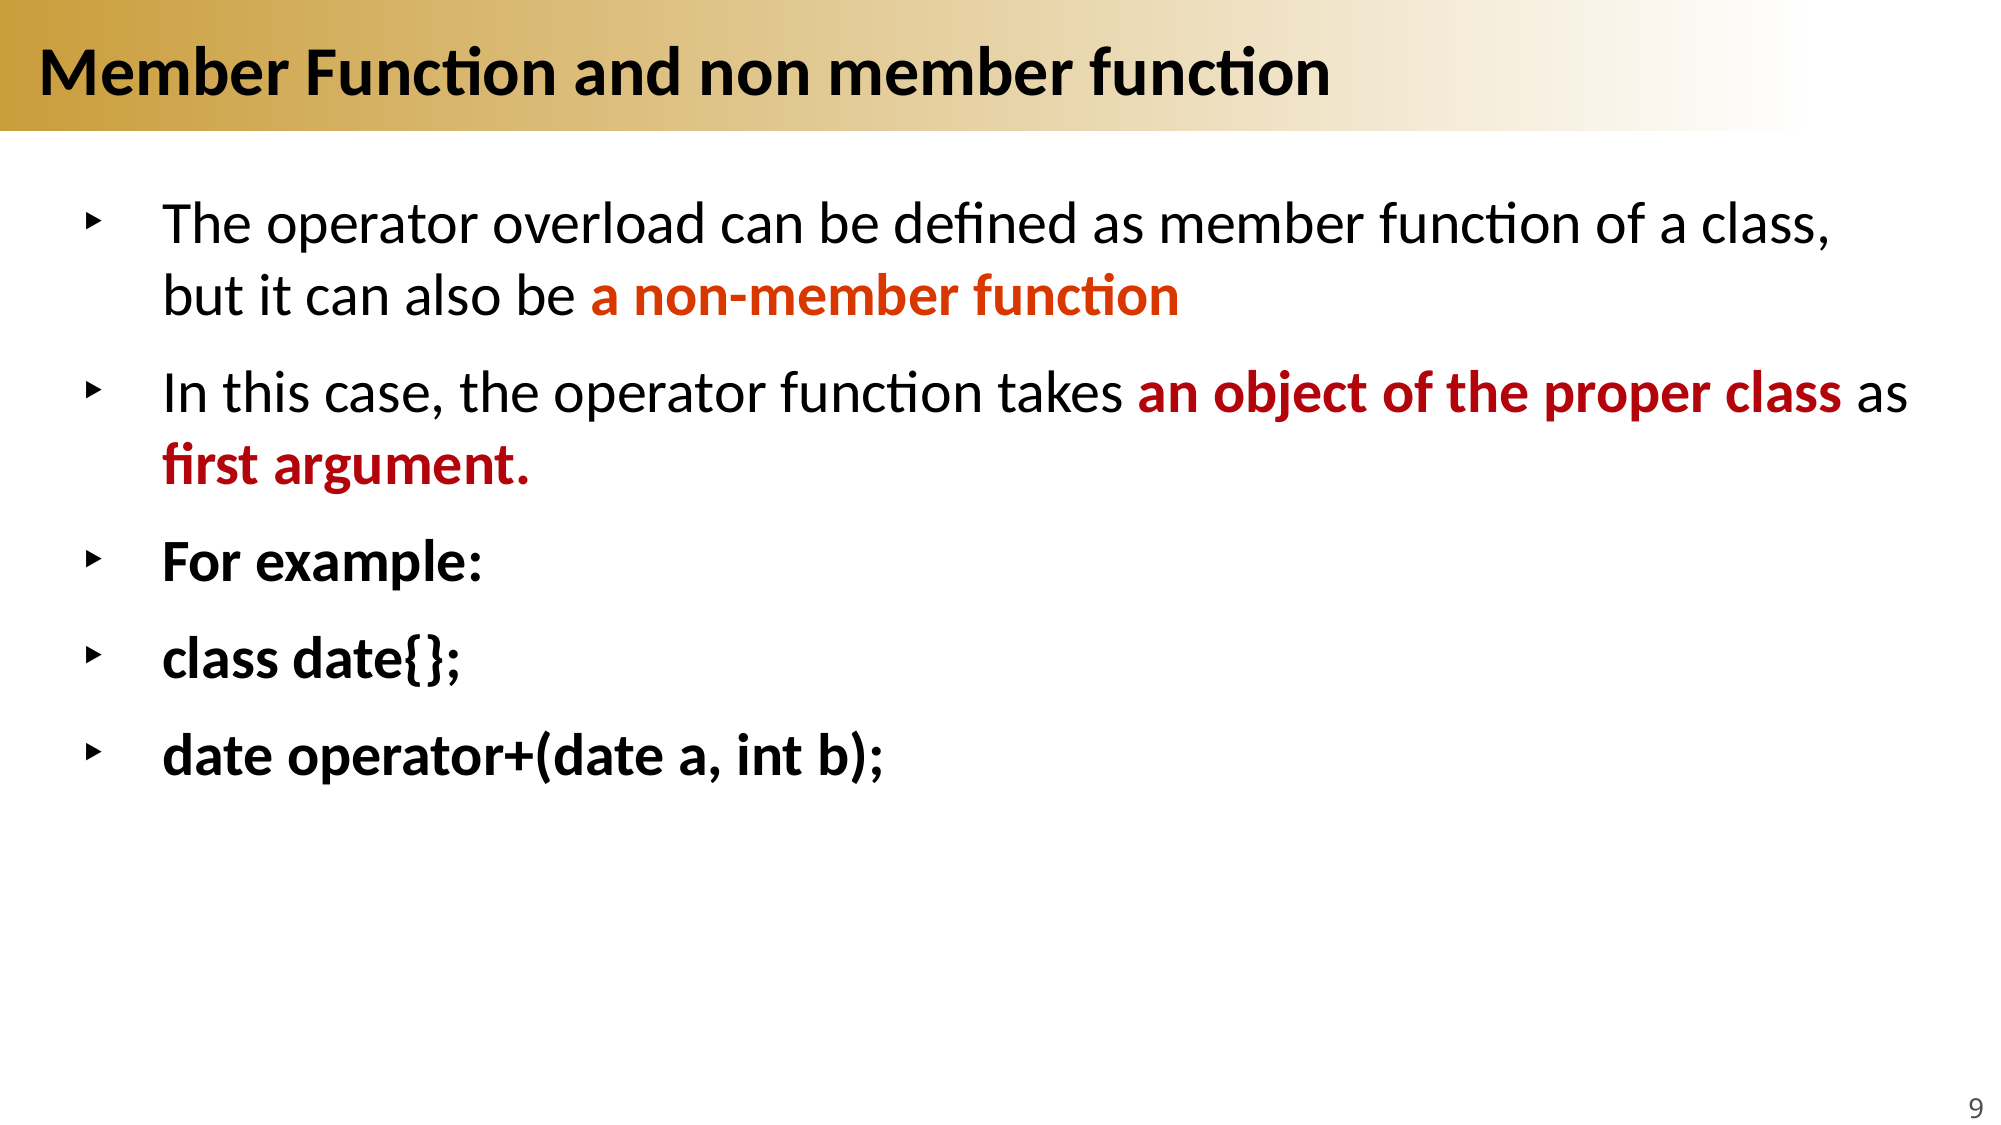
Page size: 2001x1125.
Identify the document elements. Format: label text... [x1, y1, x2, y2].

slide_number 9 [1952, 1085, 2000, 1125]
title Member Function and non member function [39, 15, 1961, 119]
list The operator overload can be defined as member function of a class, but it can also be a non-member function In this case, the operator function takes an object of the proper class as first argument. For example: class date{}; date operator+(date a, int b); [39, 183, 1914, 1048]
